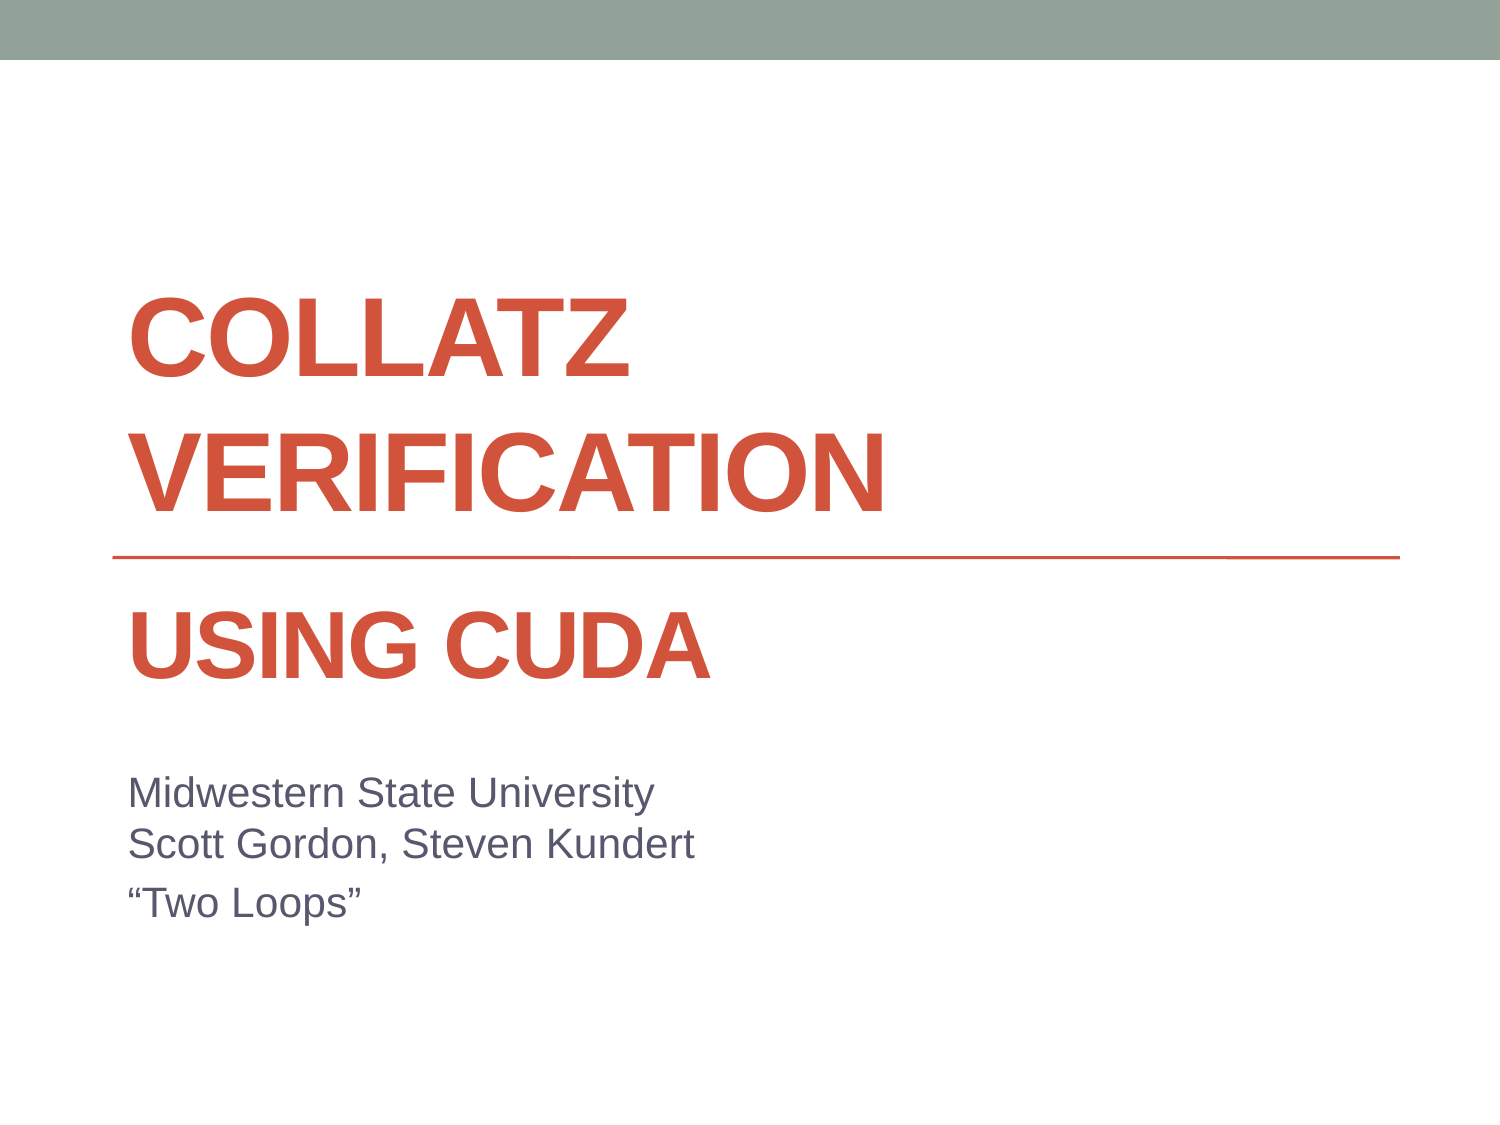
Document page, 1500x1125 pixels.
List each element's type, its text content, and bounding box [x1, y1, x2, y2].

title Collatz Verification [112, 224, 1400, 542]
subtitle Using CUDA Midwestern State University Scott Gordon, Steven Kundert “Two Loops” [112, 575, 1163, 988]
